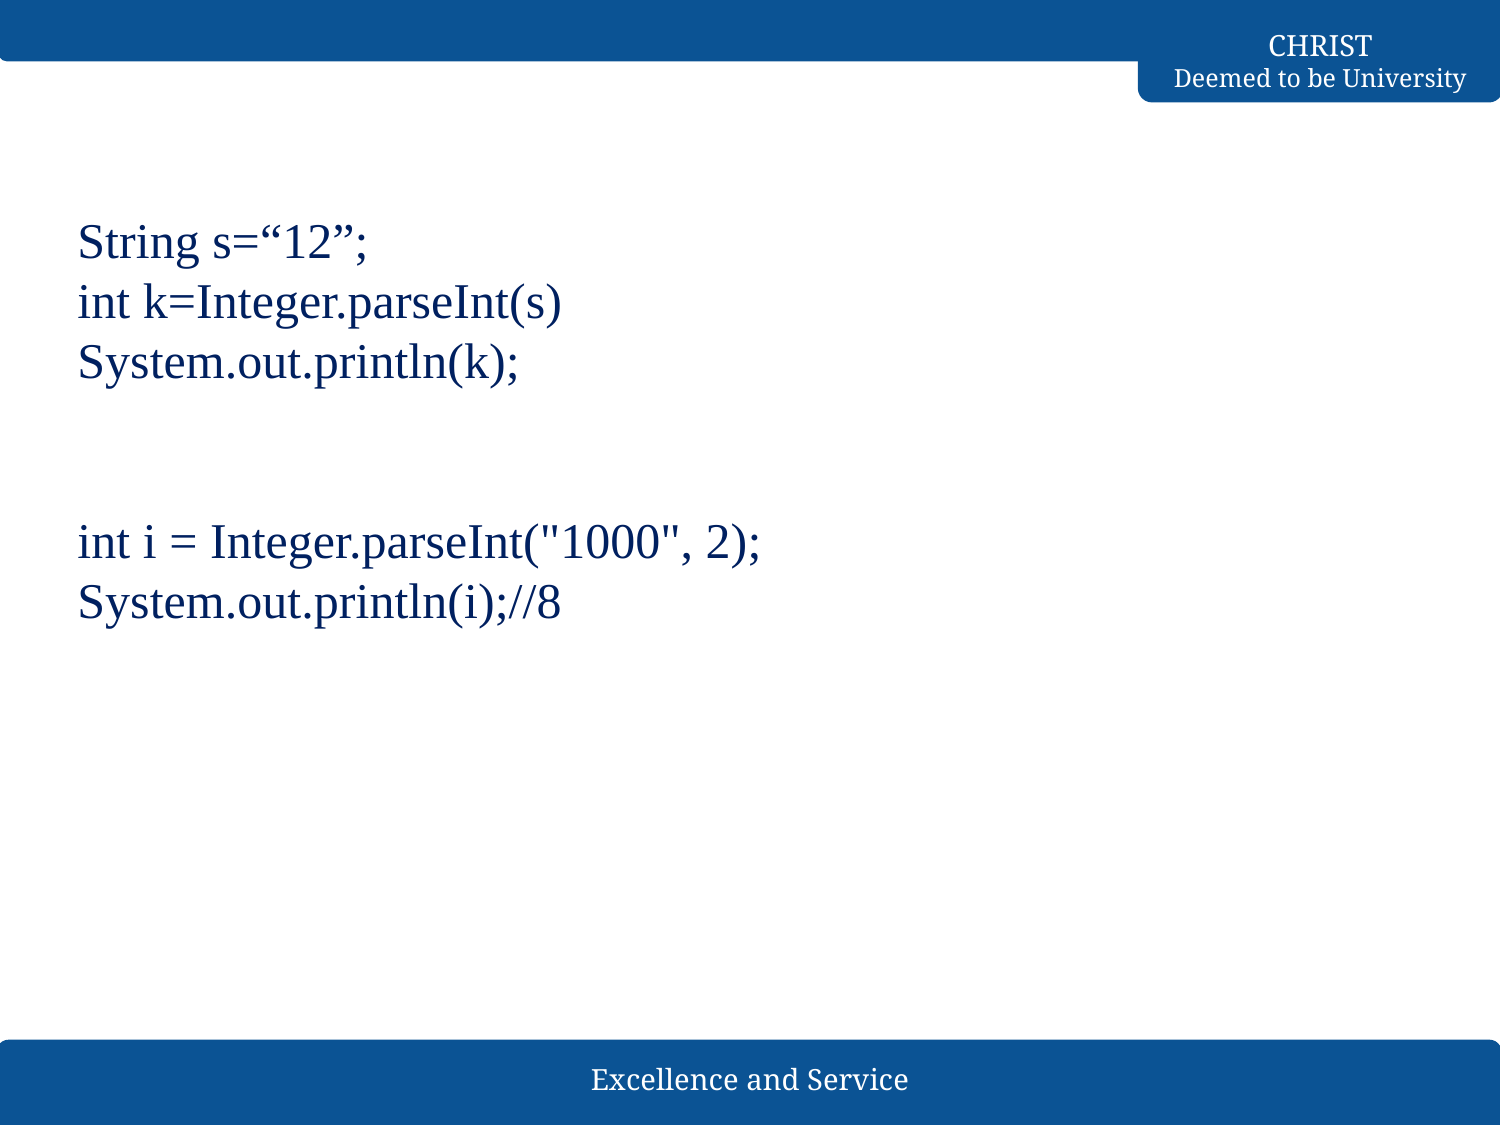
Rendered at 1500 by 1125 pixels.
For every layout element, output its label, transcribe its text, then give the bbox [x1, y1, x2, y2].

text_box String s=“12”; int k=Integer.parseInt(s) System.out.println(k); int i = Integer.parseInt("1000", 2); System.out.println(i);//8 [62, 200, 1200, 636]
